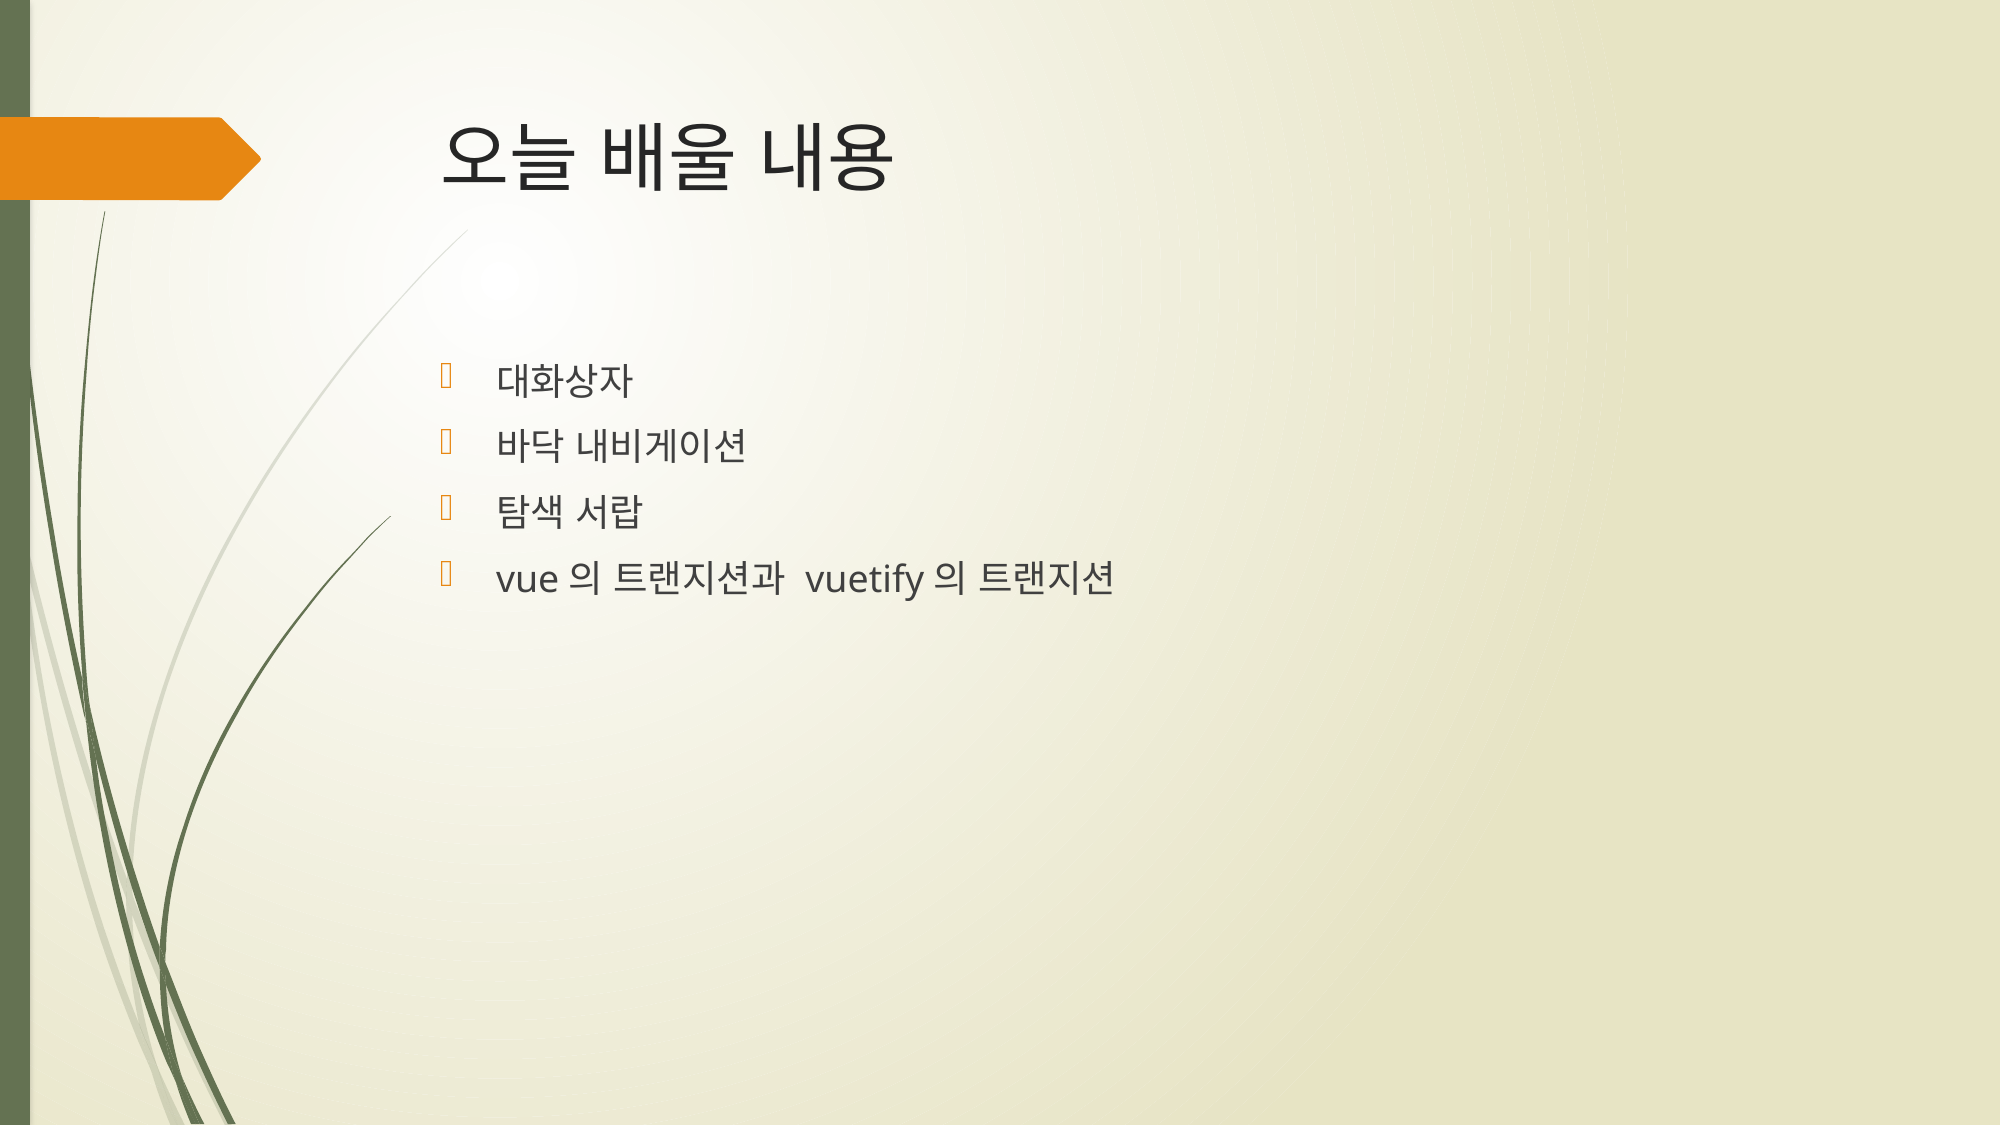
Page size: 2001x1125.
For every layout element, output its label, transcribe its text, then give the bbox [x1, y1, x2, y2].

title 오늘 배울 내용 [425, 102, 1888, 313]
list 대화상자 바닥 내비게이션 탐색 서랍 vue의 트랜지션과 vuetify의 트랜지션 [424, 350, 1888, 970]
